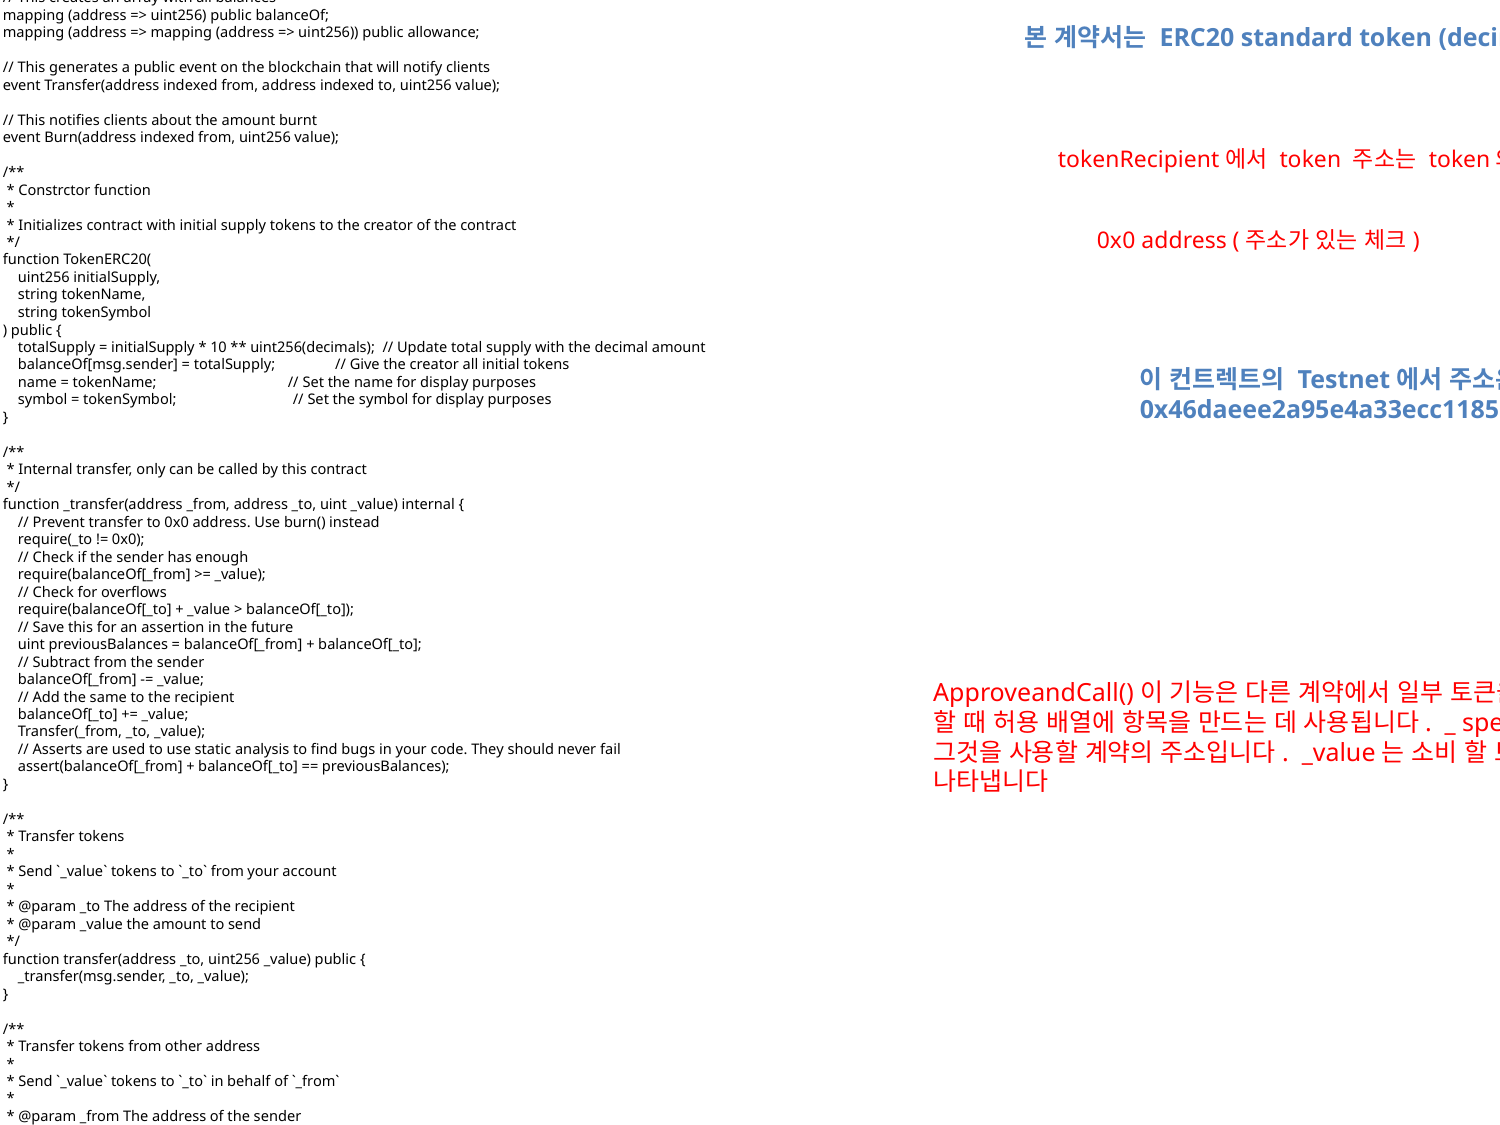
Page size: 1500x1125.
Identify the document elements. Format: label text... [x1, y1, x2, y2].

text_box 이 컨트렉트의 Testnet에서 주소은 아래와 같다. 0x46daeee2a95e4a33ecc118556ed4198e551dd4c3 [1124, 326, 1500, 431]
text_box 0x0 address (주소가 있는 체크) [1082, 217, 1435, 260]
text_box pragma solidity ^0.4.16; interface tokenRecipient { function receiveApproval(address _from, uint256 _value, address _token, bytes _extraData) public; } contract TokenERC20 { // Public variables of the token string public name; string public symbol; uint8 public decimals = 18; // 18 decimals is the strongly suggested default, avoid changing it uint256 public totalSupply; // This creates an array with all balances mapping (address => uint256) public balanceOf; mapping (address => mapping (address => uint256)) public allowance; // This generates a public event on the blockchain that will notify clients event Transfer(address indexed from, address indexed to, uint256 value); // This notifies clients about the amount burnt event Burn(address indexed from, uint256 value); /** * Constrctor function * * Initializes contract with initial supply tokens to the creator of the contract */ function TokenERC20( uint256 initialSupply, string tokenName, string tokenSymbol ) public { totalSupply = initialSupply * 10 ** uint256(decimals); // Update total supply with the decimal amount balanceOf[msg.sender] = totalSupply; // Give the creator all initial tokens name = tokenName; // Set the name for display purposes symbol = tokenSymbol; // Set the symbol for display purposes } /** * Internal transfer, only can be called by this contract */ function _transfer(address _from, address _to, uint _value) internal { // Prevent transfer to 0x0 address. Use burn() instead require(_to != 0x0); // Check if the sender has enough require(balanceOf[_from] >= _value); // Check for overflows require(balanceOf[_to] + _value > balanceOf[_to]); // Save this for an assertion in the future uint previousBalances = balanceOf[_from] + balanceOf[_to]; // Subtract from the sender balanceOf[_from] -= _value; // Add the same to the recipient balanceOf[_to] += _value; Transfer(_from, _to, _value); // Asserts are used to use static analysis to find bugs in your code. They should never fail assert(balanceOf[_from] + balanceOf[_to] == previousBalances); } /** * Transfer tokens * * Send `_value` tokens to `_to` from your account * * @param _to The address of the recipient * @param _value the amount to send */ function transfer(address _to, uint256 _value) public { _transfer(msg.sender, _to, _value); } /** * Transfer tokens from other address * * Send `_value` tokens to `_to` in behalf of `_from` * * @param _from The address of the sender * @param _to The address of the recipient * @param _value the amount to send */ function transferFrom(address _from, address _to, uint256 _value) public returns (bool success) { require(_value <= allowance[_from][msg.sender]); // Check allowance allowance[_from][msg.sender] -= _value; _transfer(_from, _to, _value); return true; } /** * Set allowance for other address * * Allows `_spender` to spend no more than `_value` tokens in your behalf * * @param _spender The address authorized to spend * @param _value the max amount they can spend */ function approve(address _spender, uint256 _value) public returns (bool success) { allowance[msg.sender][_spender] = _value; return true; } /** * Set allowance for other address and notify * * Allows `_spender` to spend no more than `_value` tokens in your behalf, and then ping the contract about it * * @param _spender The address authorized to spend * @param _value the max amount they can spend * @param _extraData some extra information to send to the approved contract */ function approveAndCall(address _spender, uint256 _value, bytes _extraData) public returns (bool success) { tokenRecipient spender = tokenRecipient(_spender); if (approve(_spender, _value)) { spender.receiveApproval(msg.sender, _value, this, _extraData); return true; } } /** * Destroy tokens * * Remove `_value` tokens from the system irreversibly * * @param _value the amount of money to burn */ function burn(uint256 _value) public returns (bool success) { require(balanceOf[msg.sender] >= _value); // Check if the sender has enough balanceOf[msg.sender] -= _value; // Subtract from the sender totalSupply -= _value; // Updates totalSupply Burn(msg.sender, _value); return true; } /** * Destroy tokens from other account * * Remove `_value` tokens from the system irreversibly on behalf of `_from`. * * @param _from the address of the sender * @param _value the amount of money to burn */ function burnFrom(address _from, uint256 _value) public returns (bool success) { require(balanceOf[_from] >= _value); // Check if the targeted balance is enough require(_value <= allowance[_from][msg.sender]); // Check allowance balanceOf[_from] -= _value; // Subtract from the targeted balance allowance[_from][msg.sender] -= _value; // Subtract from the sender's allowance totalSupply -= _value; // Update totalSupply Burn(_from, _value); return true; } } [0, 0, 1010, 1125]
text_box tokenRecipient에서 token 주소는 token의 계약 주소를 의미한다. [1043, 137, 1500, 180]
text_box 본 계약서는 ERC20 standard token (decimal = 18) 이다. [1009, 0, 1500, 59]
text_box ApproveandCall()이 기능은 다른 계약에서 일부 토큰을 사용하고자 할 때 허용 배열에 항목을 만드는 데 사용됩니다. _ spender는 그것을 사용할 계약의 주소입니다. _value는 소비 할 토큰의 수를 나타냅니다 [918, 668, 1500, 804]
